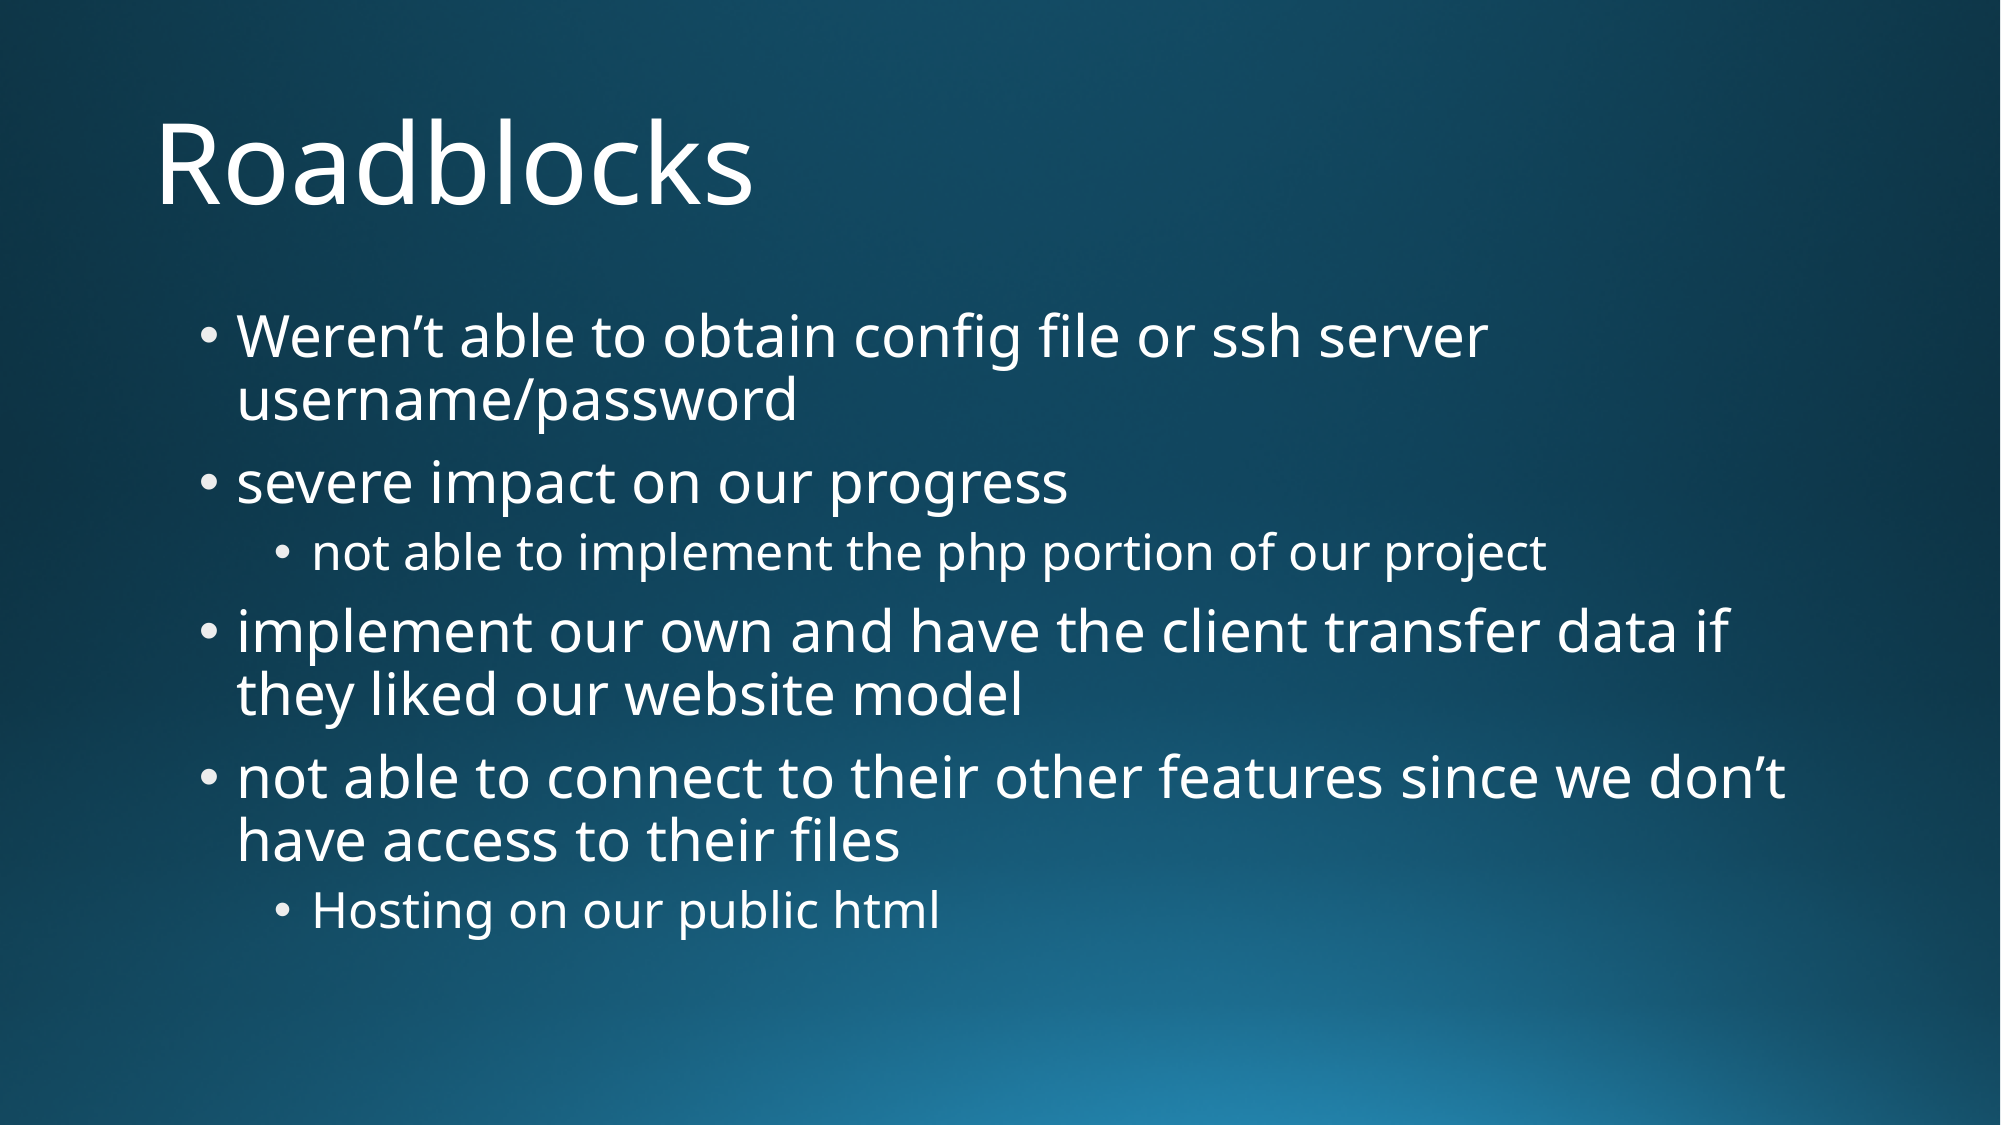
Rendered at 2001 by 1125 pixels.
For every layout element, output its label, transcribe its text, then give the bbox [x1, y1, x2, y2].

list Weren’t able to obtain config file or ssh server username/password severe impact on our progress not able to implement the php portion of our project implement our own and have the client transfer data if they liked our website model not able to connect to their other features since we don’t have access to their files Hosting on our public html [183, 299, 1863, 1014]
picture [0, 0, 2001, 1125]
title Roadblocks [137, 59, 1863, 278]
